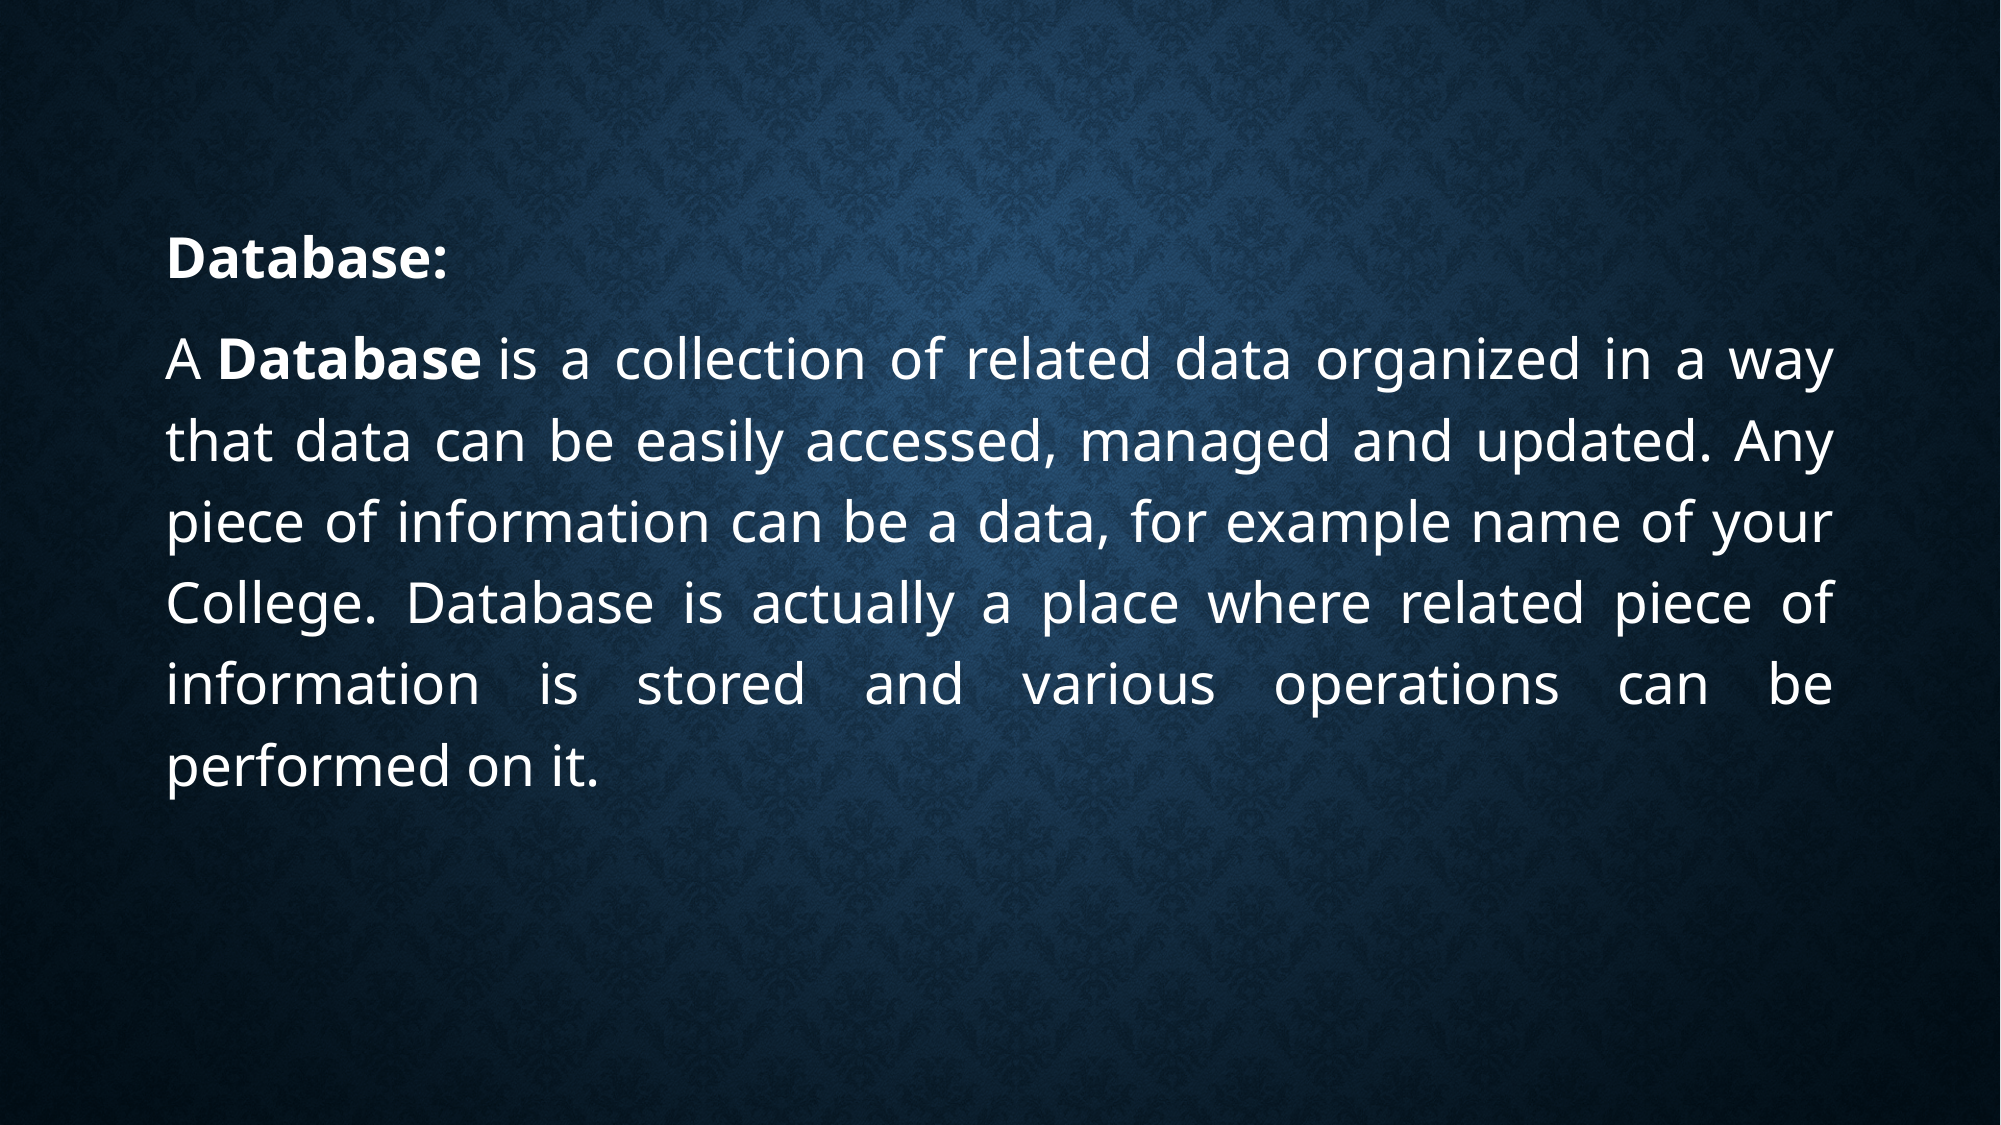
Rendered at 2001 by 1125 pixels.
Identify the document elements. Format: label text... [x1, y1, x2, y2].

list Database: A Database is a collection of related data organized in a way that data can be easily accessed, managed and updated. Any piece of information can be a data, for example name of your College. Database is actually a place where related piece of information is stored and various operations can be performed on it. [150, 200, 1850, 807]
